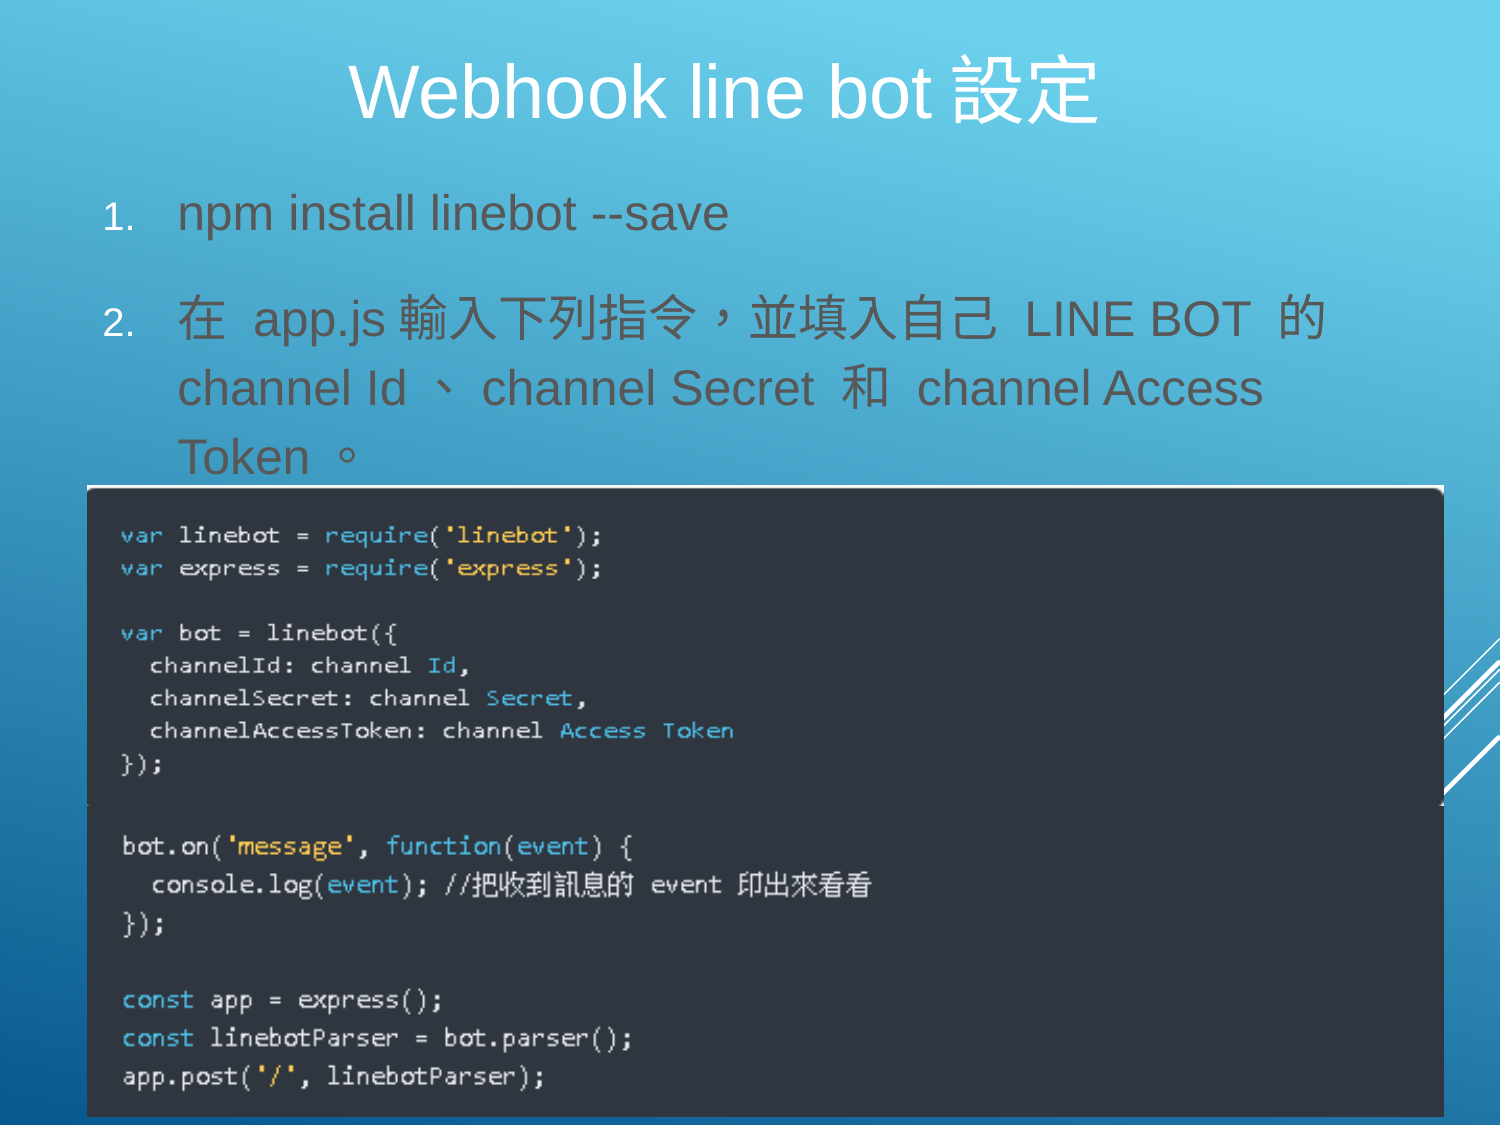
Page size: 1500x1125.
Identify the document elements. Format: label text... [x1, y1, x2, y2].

text_box Webhook line bot設定 [87, 35, 1363, 142]
list npm install linebot --save 在 app.js輸入下列指令，並填入自己 LINE BOT 的 channel Id、channel Secret 和 channel Access Token。 [87, 163, 1363, 485]
picture [86, 485, 1444, 1117]
